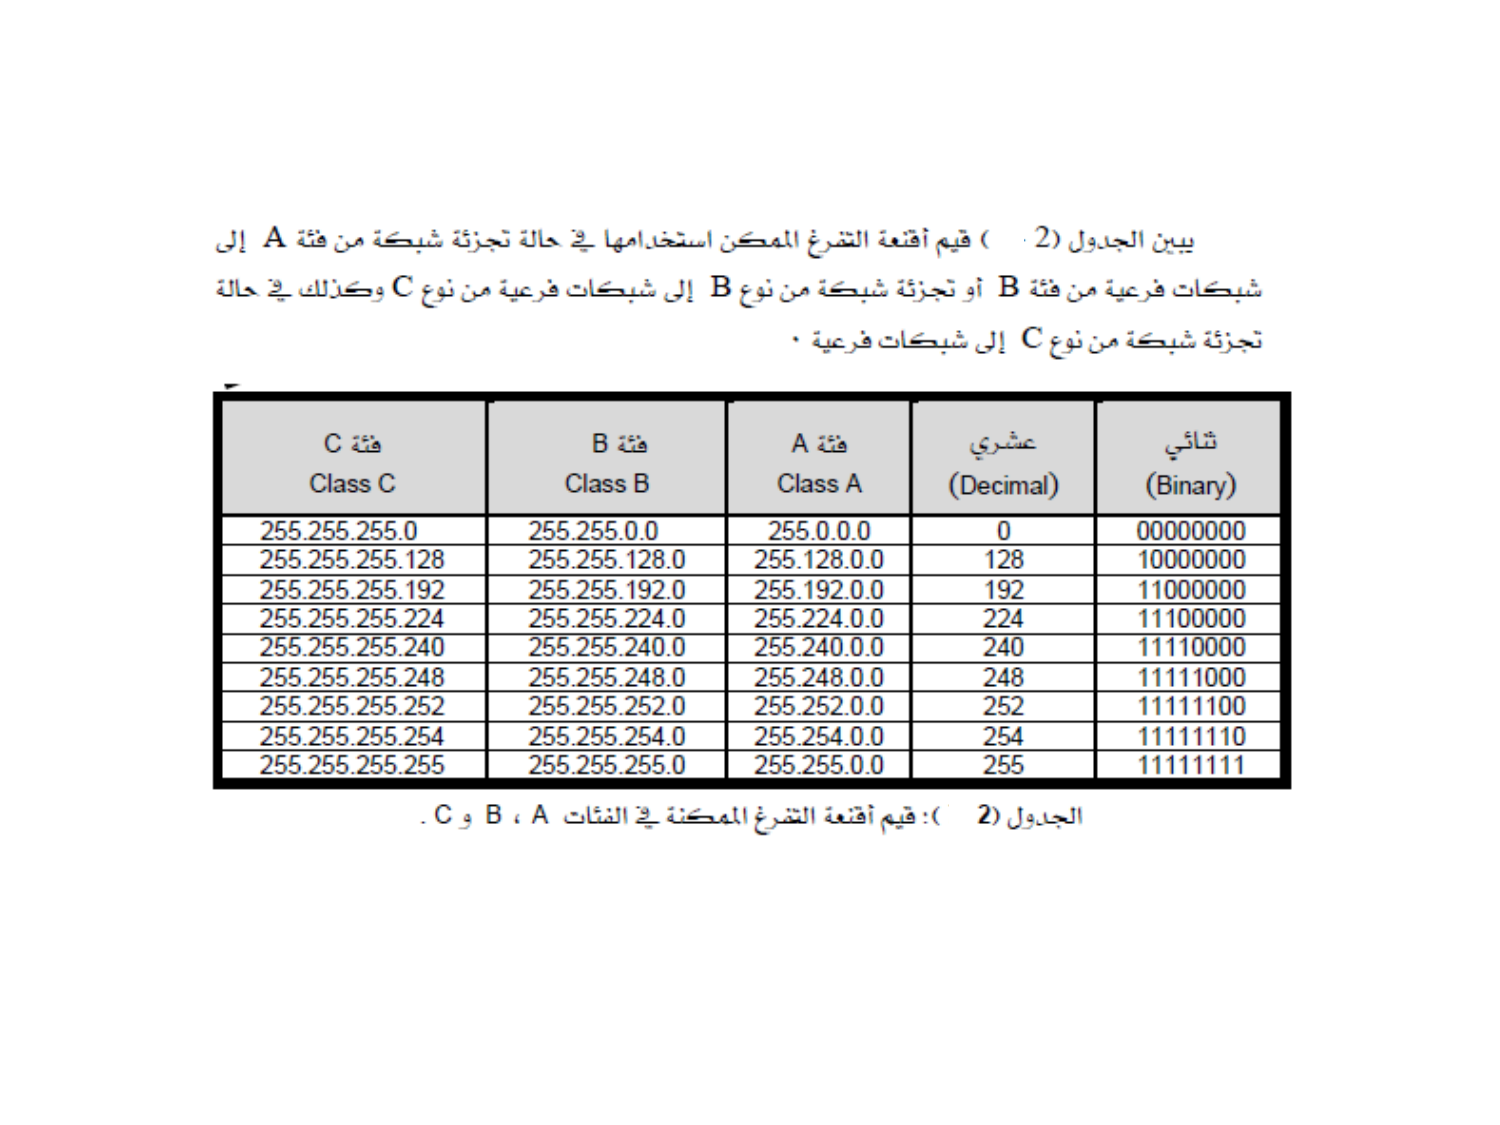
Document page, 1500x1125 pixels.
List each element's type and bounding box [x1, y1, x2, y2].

picture [182, 195, 1326, 843]
